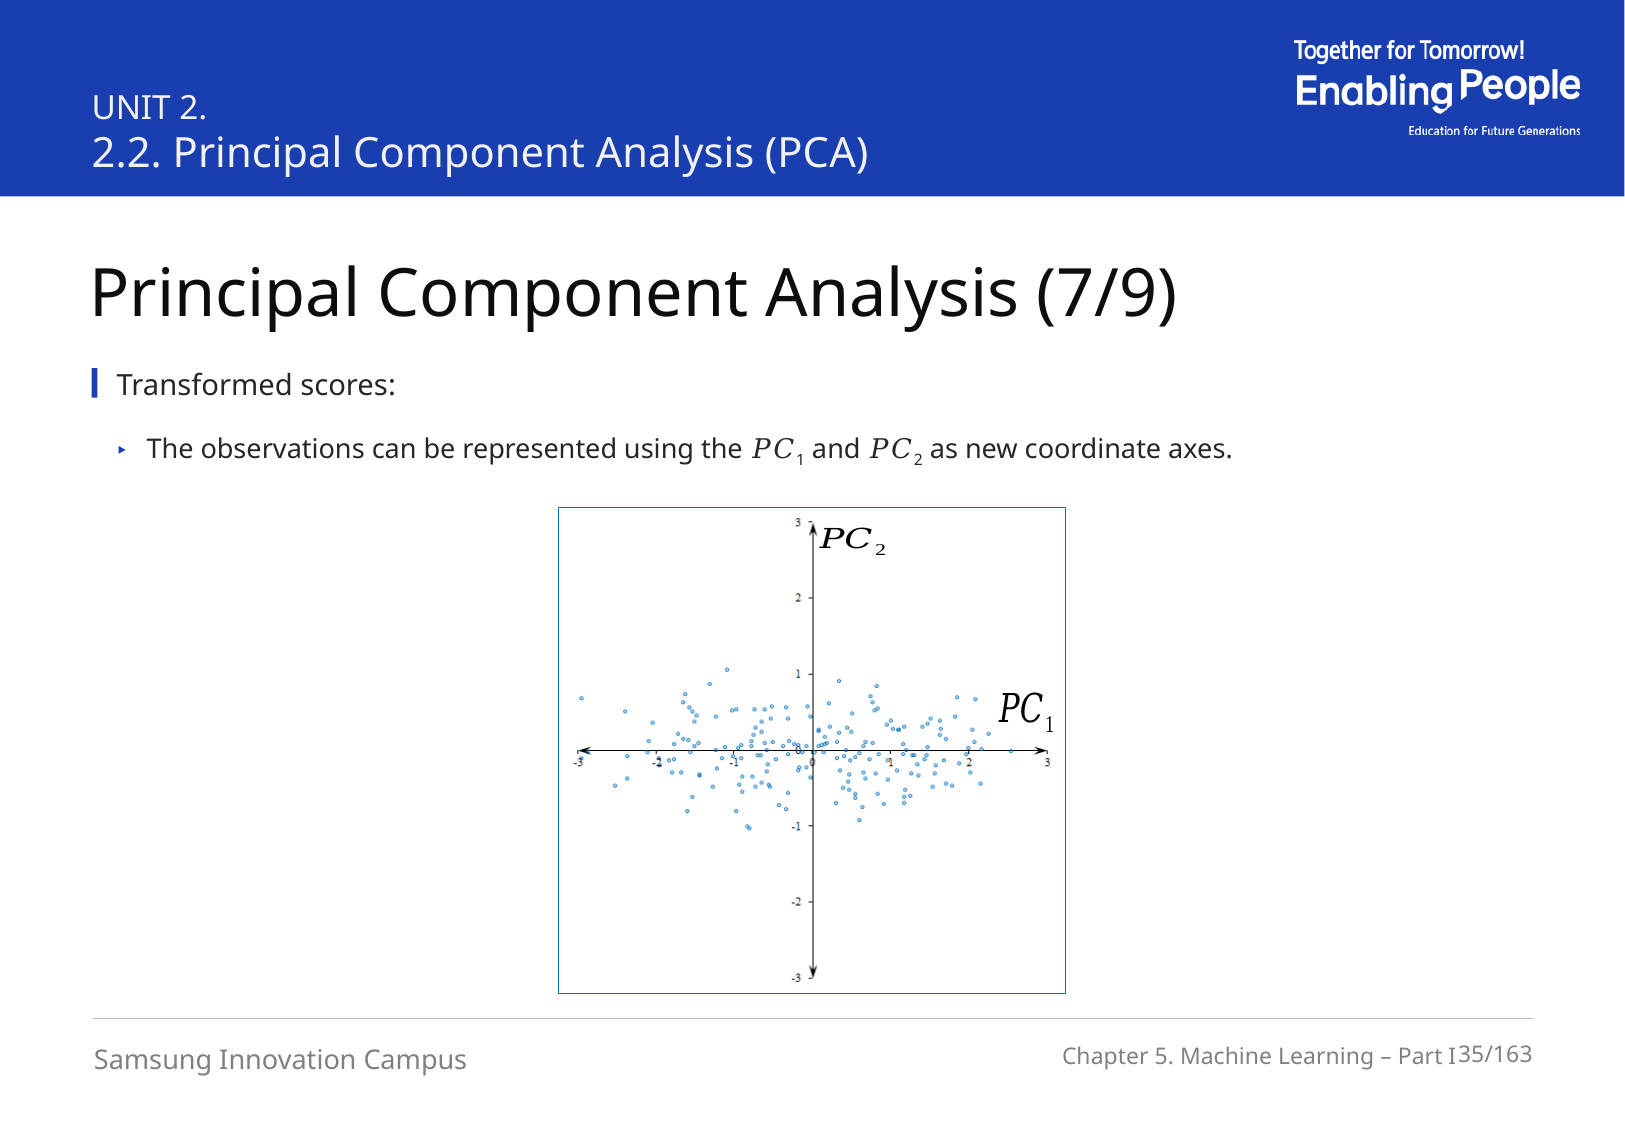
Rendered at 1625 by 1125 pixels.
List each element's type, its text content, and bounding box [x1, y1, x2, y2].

text_box Principal Component Analysis (7/9) [89, 249, 1534, 331]
text_box UNIT 2. 2.2. Principal Component Analysis (PCA) [91, 85, 1048, 177]
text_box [91, 366, 1533, 402]
picture [1294, 40, 1580, 135]
text_box The observations can be represented using the 𝑃𝐶1 and 𝑃𝐶2 as new coordinate axes. [116, 418, 1534, 481]
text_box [558, 507, 1066, 994]
